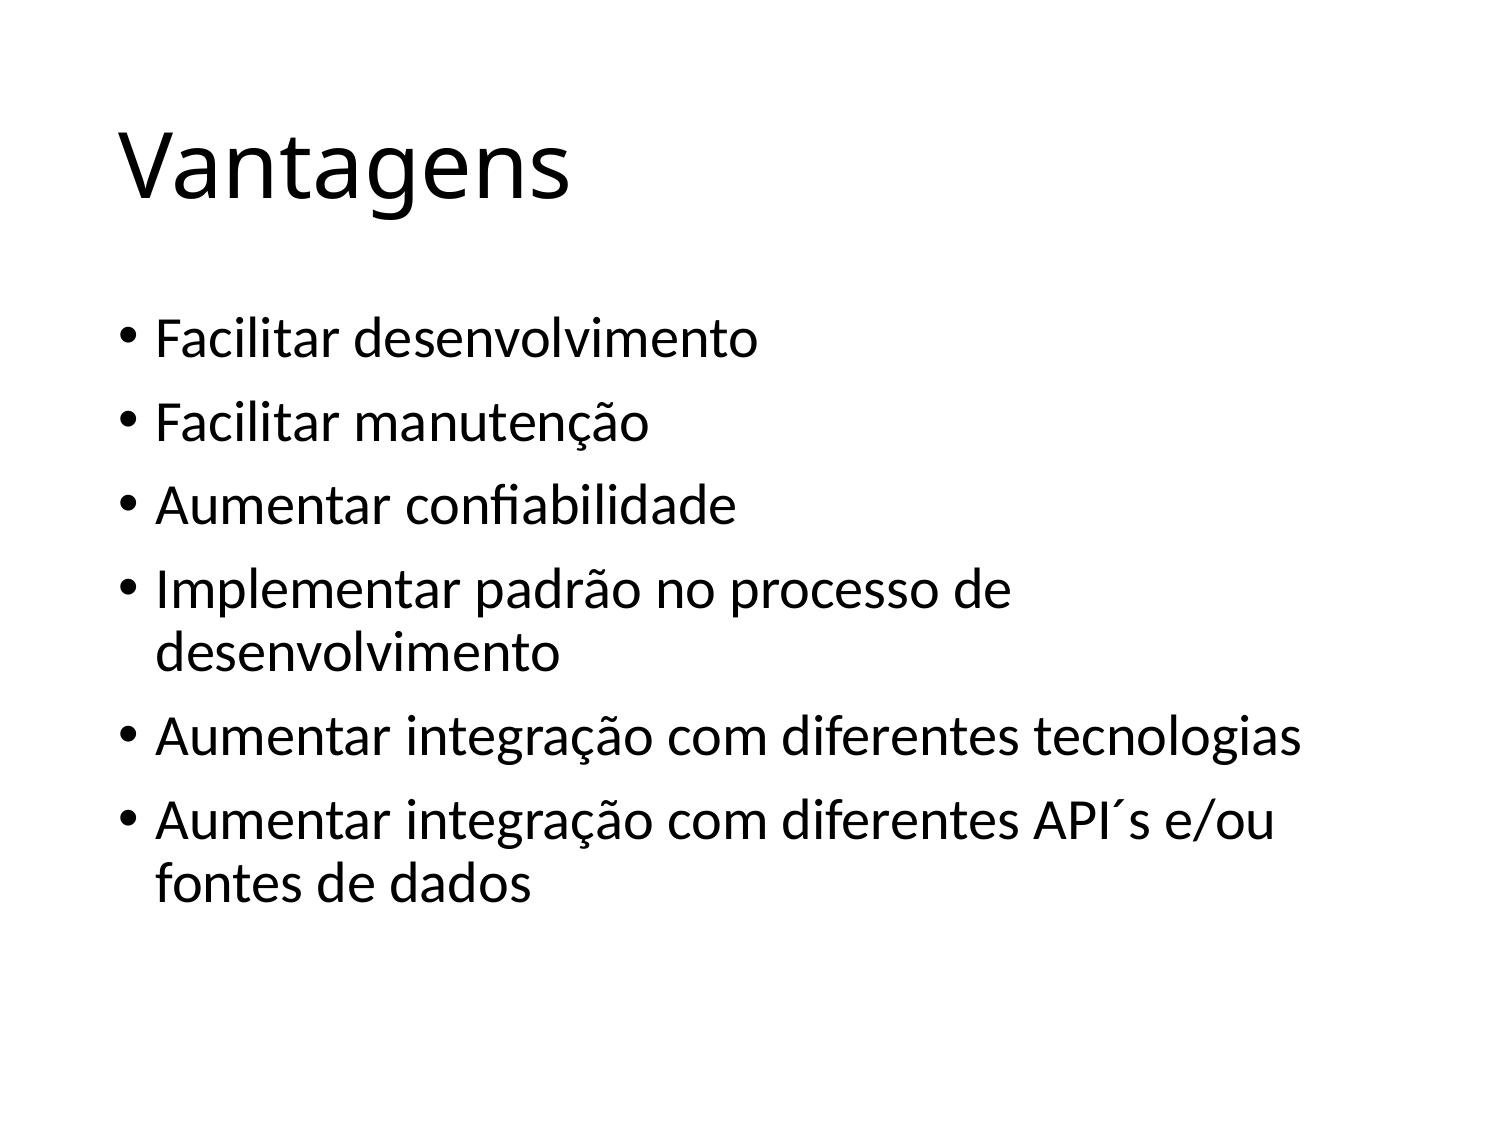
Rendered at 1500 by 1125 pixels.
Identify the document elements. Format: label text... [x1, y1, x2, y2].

title Vantagens [103, 59, 1397, 278]
list Facilitar desenvolvimento Facilitar manutenção Aumentar confiabilidade Implementar padrão no processo de desenvolvimento Aumentar integração com diferentes tecnologias Aumentar integração com diferentes API´s e/ou fontes de dados [103, 299, 1397, 1014]
